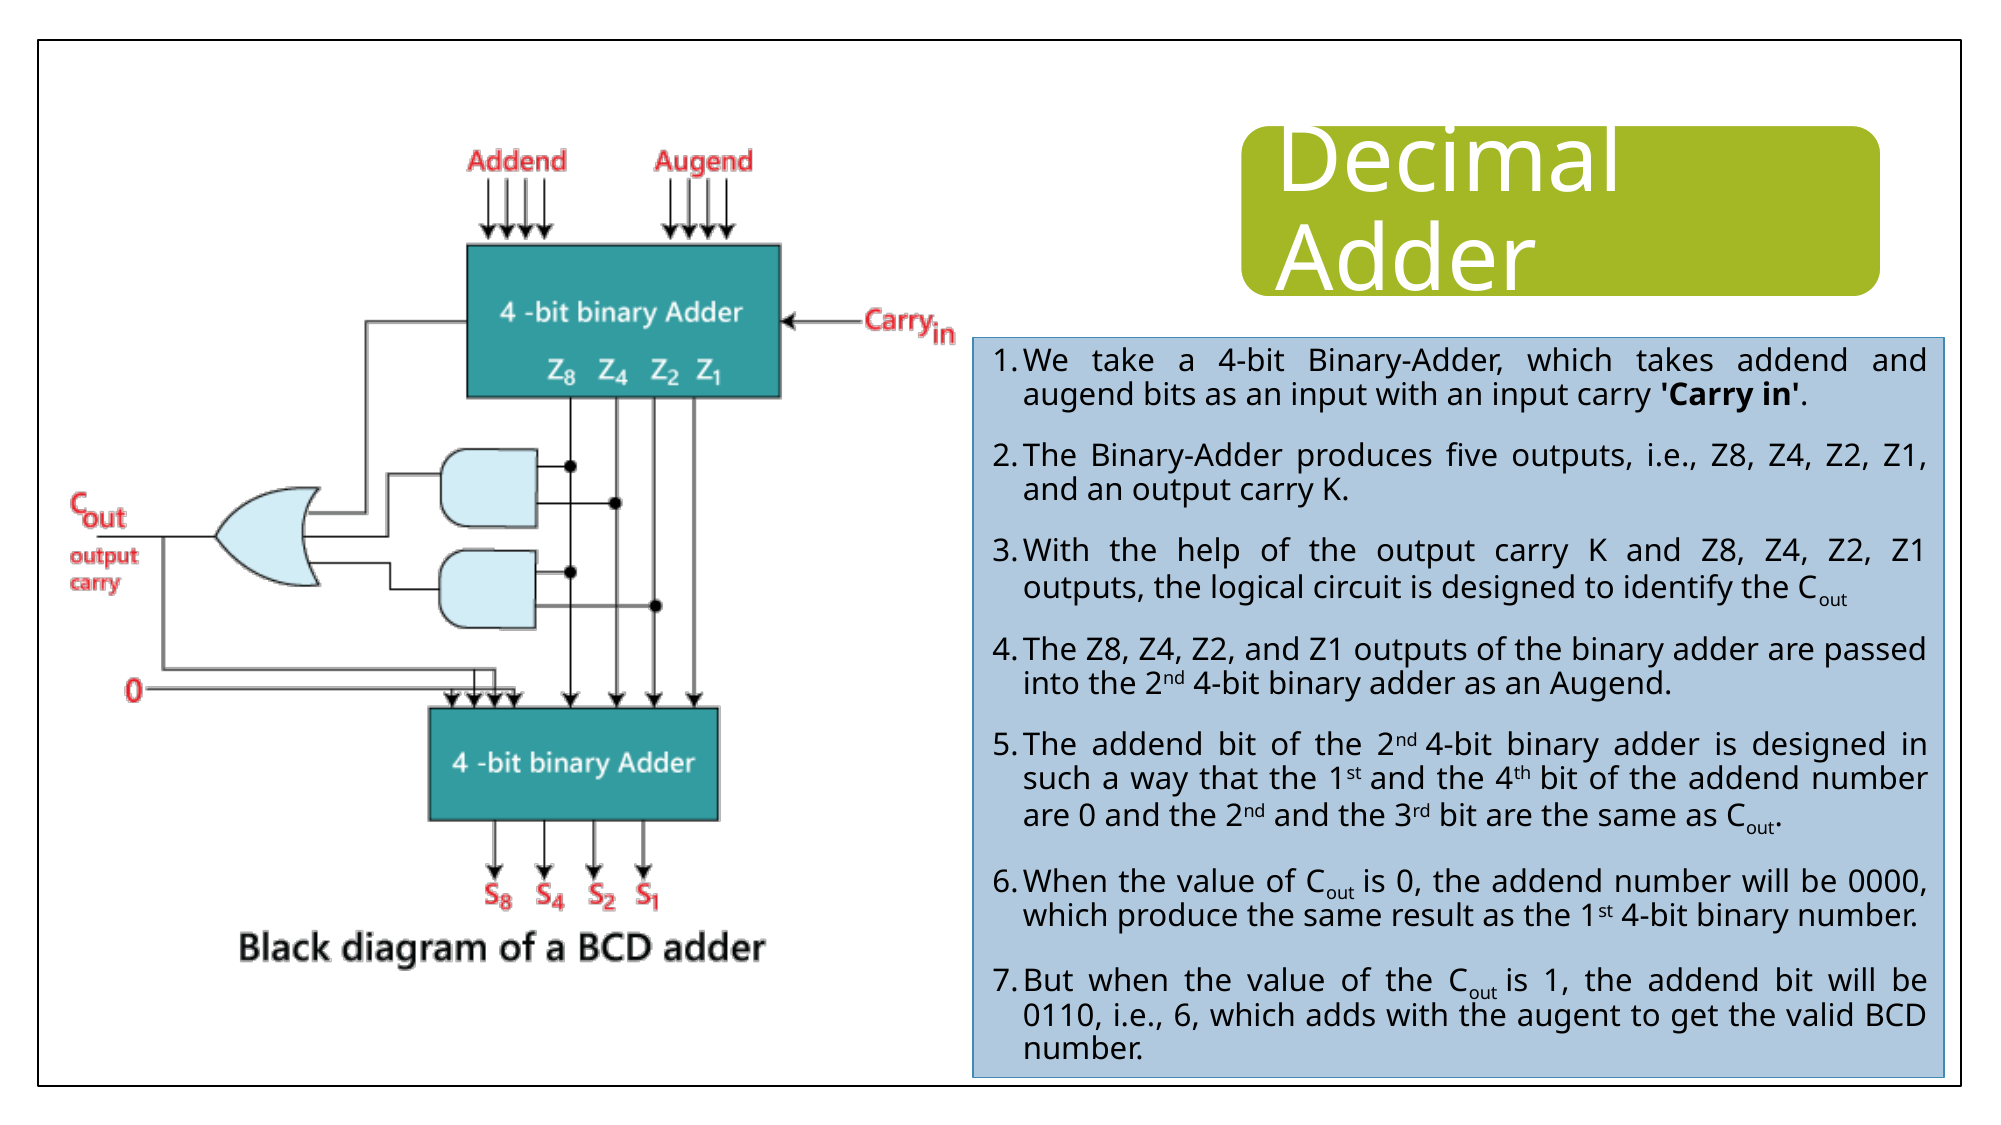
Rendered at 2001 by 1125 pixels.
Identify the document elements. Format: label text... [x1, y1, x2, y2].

picture [55, 140, 973, 985]
list We take a 4-bit Binary-Adder, which takes addend and augend bits as an input with an input carry 'Carry in'. The Binary-Adder produces five outputs, i.e., Z8, Z4, Z2, Z1, and an output carry K. With the help of the output carry K and Z8, Z4, Z2, Z1 outputs, the logical circuit is designed to identify the Cout The Z8, Z4, Z2, and Z1 outputs of the binary adder are passed into the 2nd 4-bit binary adder as an Augend. The addend bit of the 2nd 4-bit binary adder is designed in such a way that the 1st and the 4th bit of the addend number are 0 and the 2nd and the 3rd bit are the same as Cout. When the value of Cout is 0, the addend number will be 0000, which produce the same result as the 1st 4-bit binary number. But when the value of the Cout is 1, the addend bit will be 0110, i.e., 6, which adds with the augent to get the valid BCD number. [972, 337, 1945, 1078]
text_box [1239, 124, 1882, 298]
